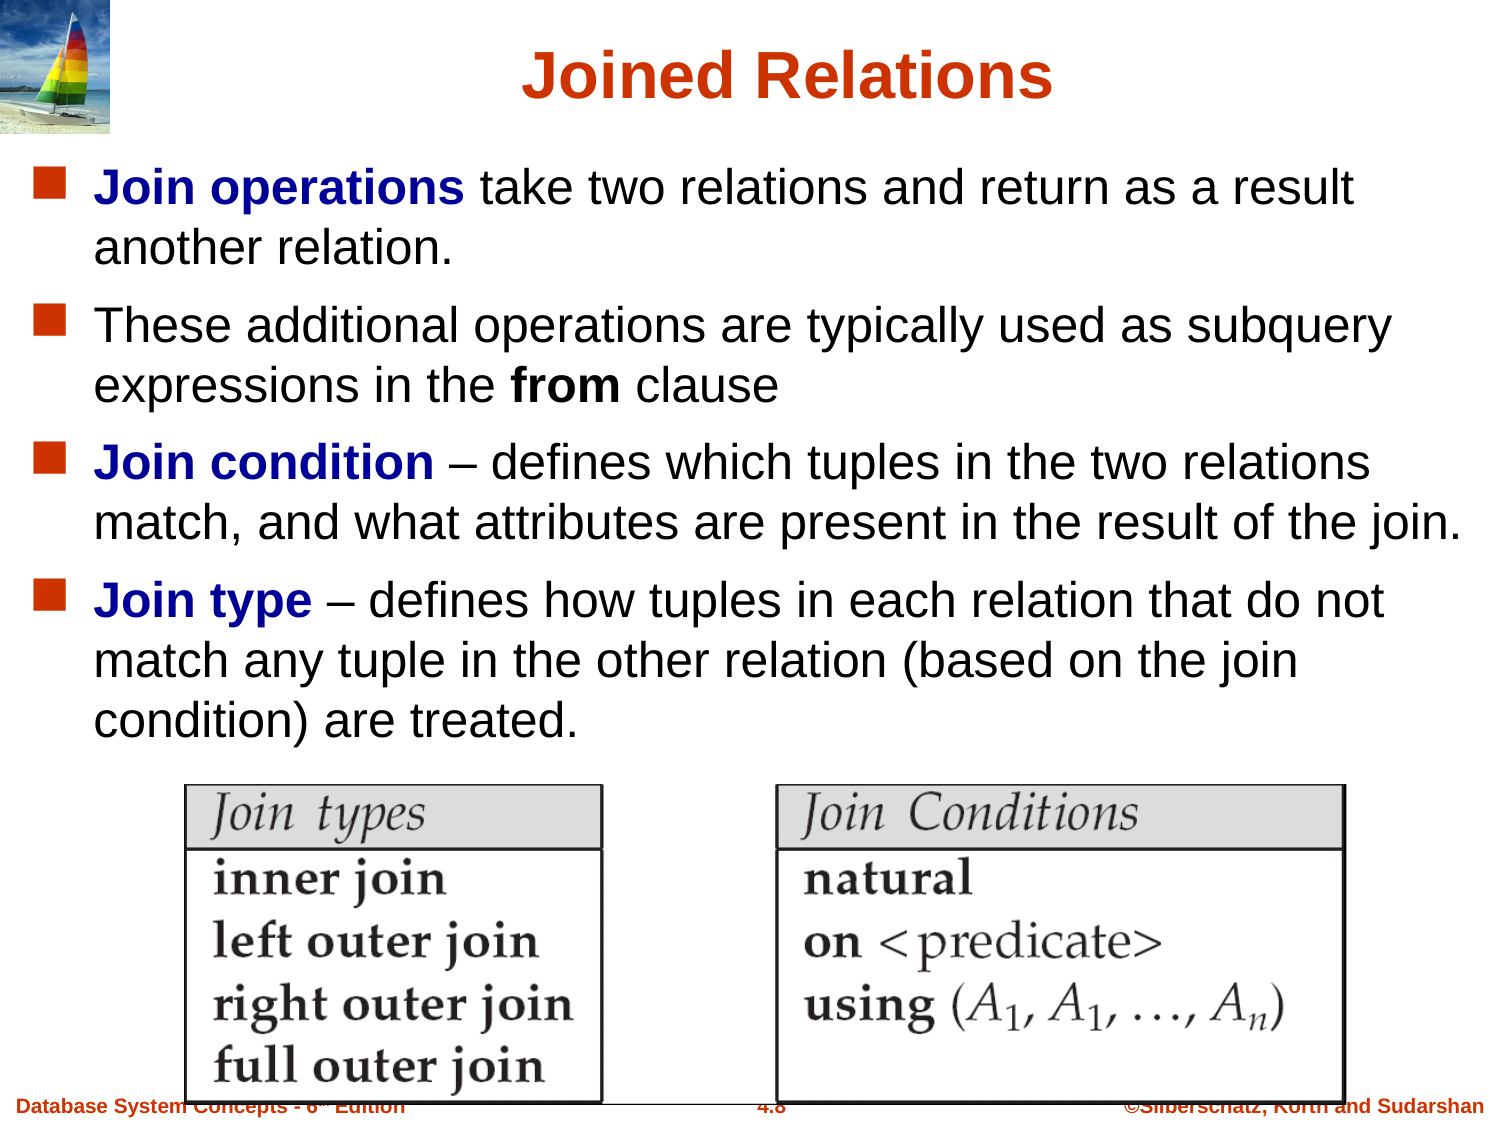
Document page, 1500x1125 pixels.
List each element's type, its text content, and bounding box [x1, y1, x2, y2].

picture [0, 0, 110, 134]
picture [183, 783, 1347, 1105]
title Joined Relations [125, 18, 1452, 120]
list Join operations take two relations and return as a result another relation. These additional operations are typically used as subquery expressions in the from clause Join condition – defines which tuples in the two relations match, and what attributes are present in the result of the join. Join type – defines how tuples in each relation that do not match any tuple in the other relation (based on the join condition) are treated. [21, 146, 1500, 734]
